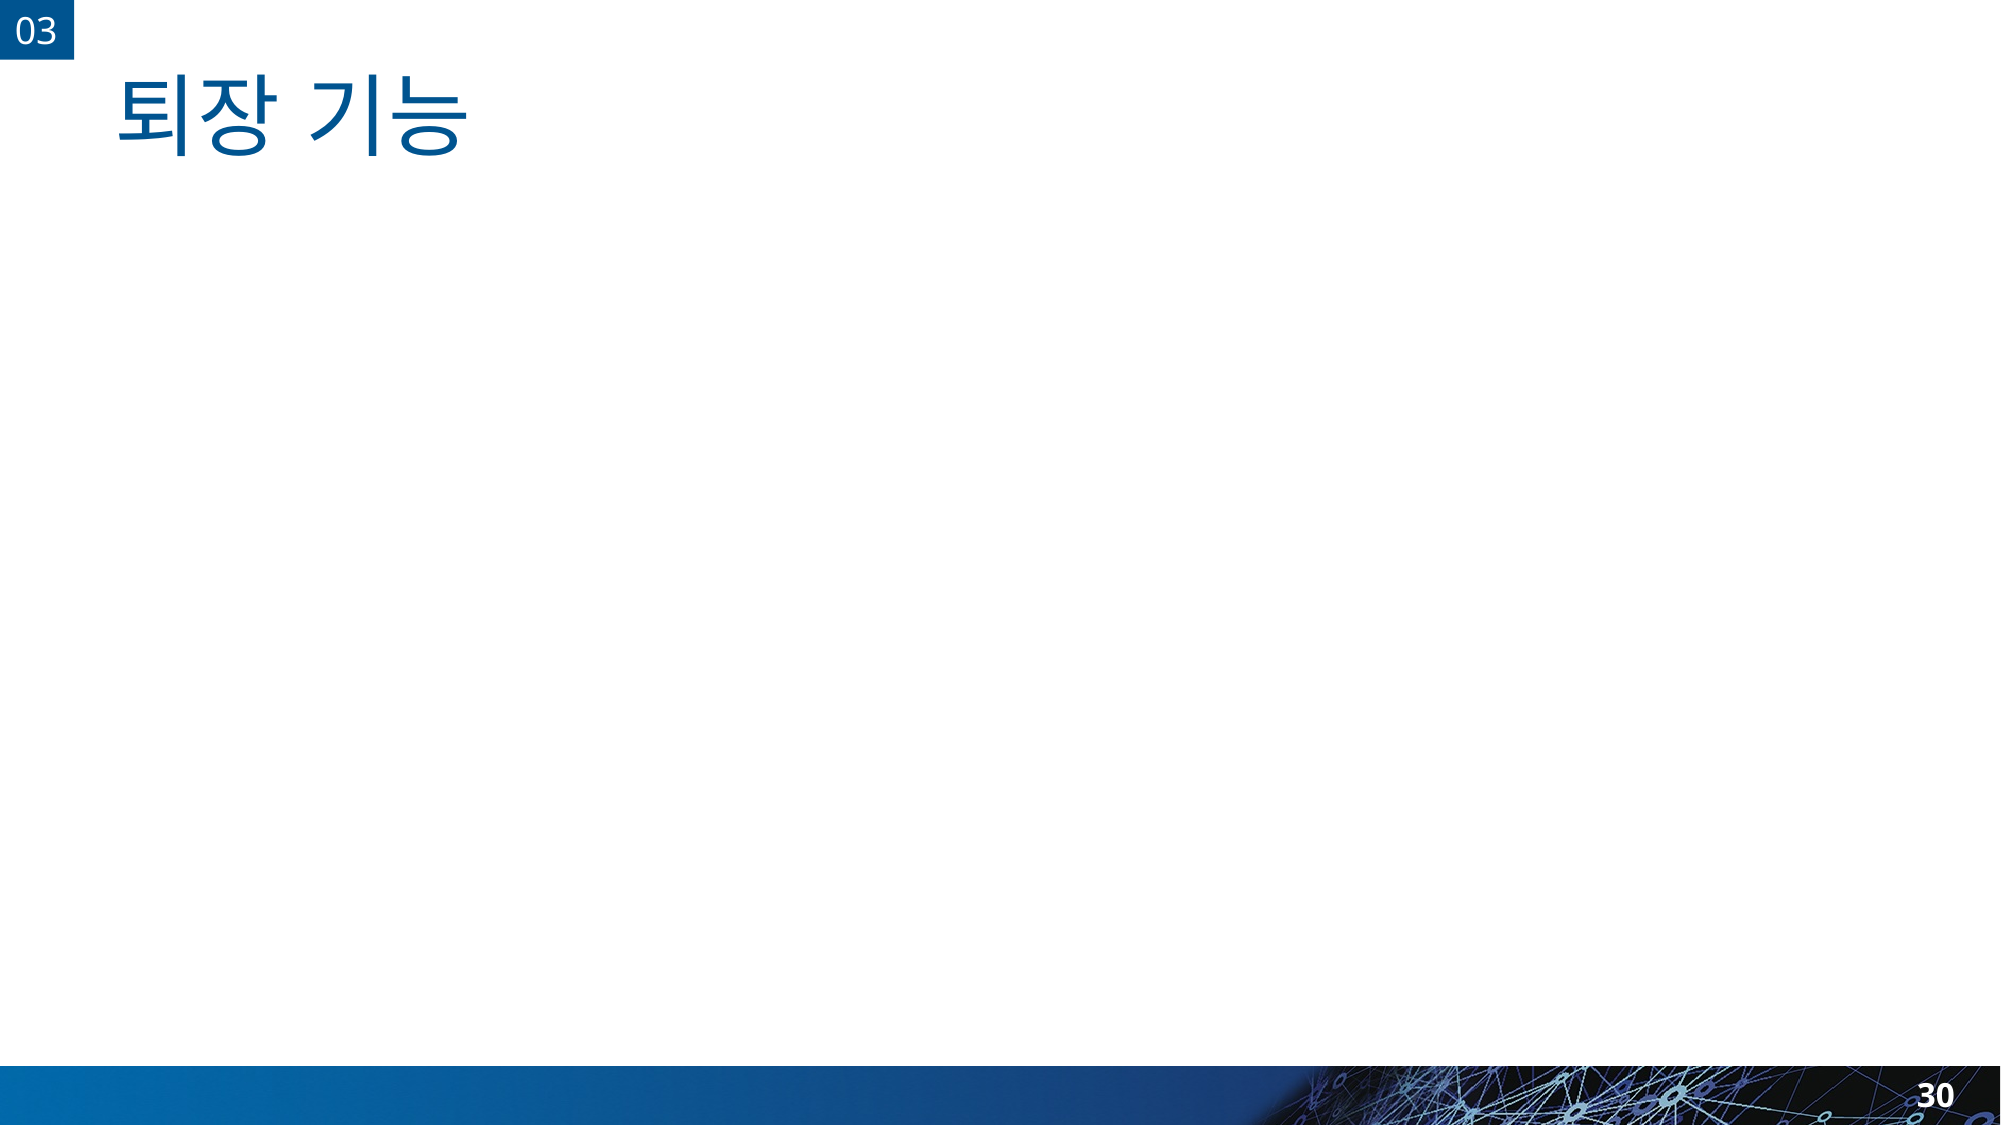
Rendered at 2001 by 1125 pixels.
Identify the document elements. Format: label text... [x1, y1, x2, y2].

title 퇴장 기능 [99, 45, 1745, 200]
picture [0, 1066, 2001, 1125]
slide_number 30 [1519, 1067, 1970, 1125]
text_box 03 [0, 0, 75, 60]
